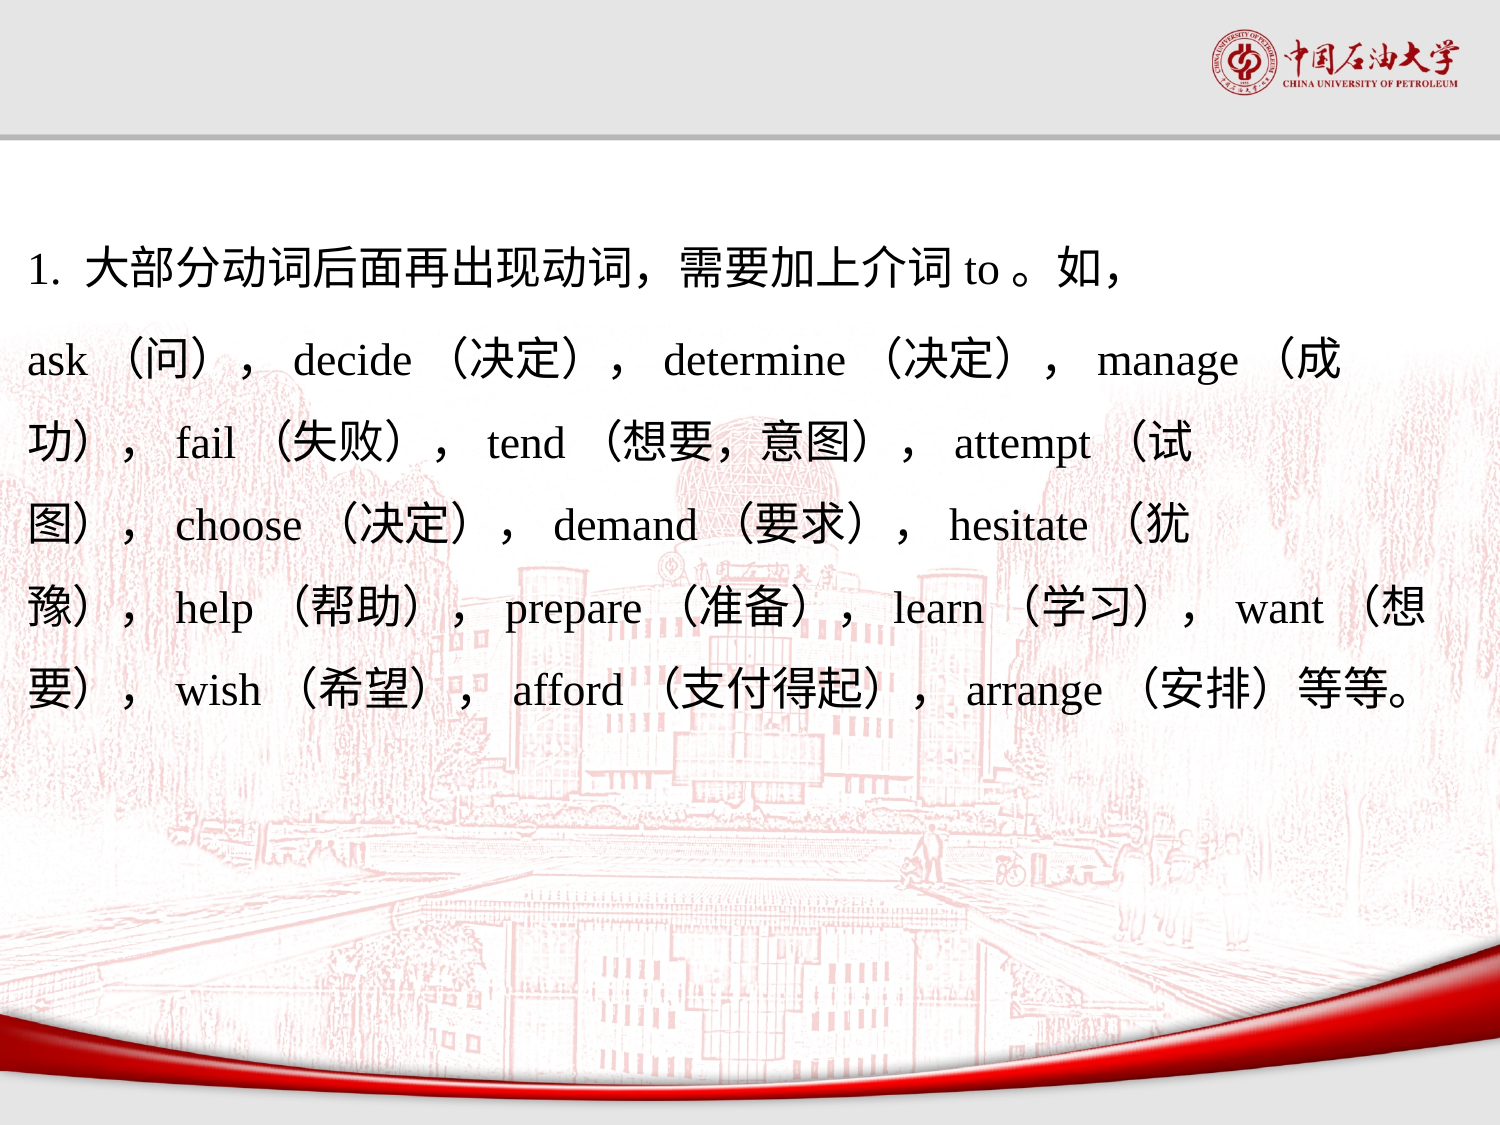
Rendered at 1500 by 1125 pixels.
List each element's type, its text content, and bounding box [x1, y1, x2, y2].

picture [0, 0, 1500, 1125]
list 1. 大部分动词后面再出现动词，需要加上介词to。如， ask（问），decide（决定），determine（决定），manage（成功），fail（失败），tend（想要，意图），attempt（试图），choose（决定），demand（要求），hesitate（犹豫），help（帮助），prepare（准备），learn（学习），want（想要），wish（希望），afford（支付得起），arrange（安排）等等。 [11, 203, 1488, 1048]
